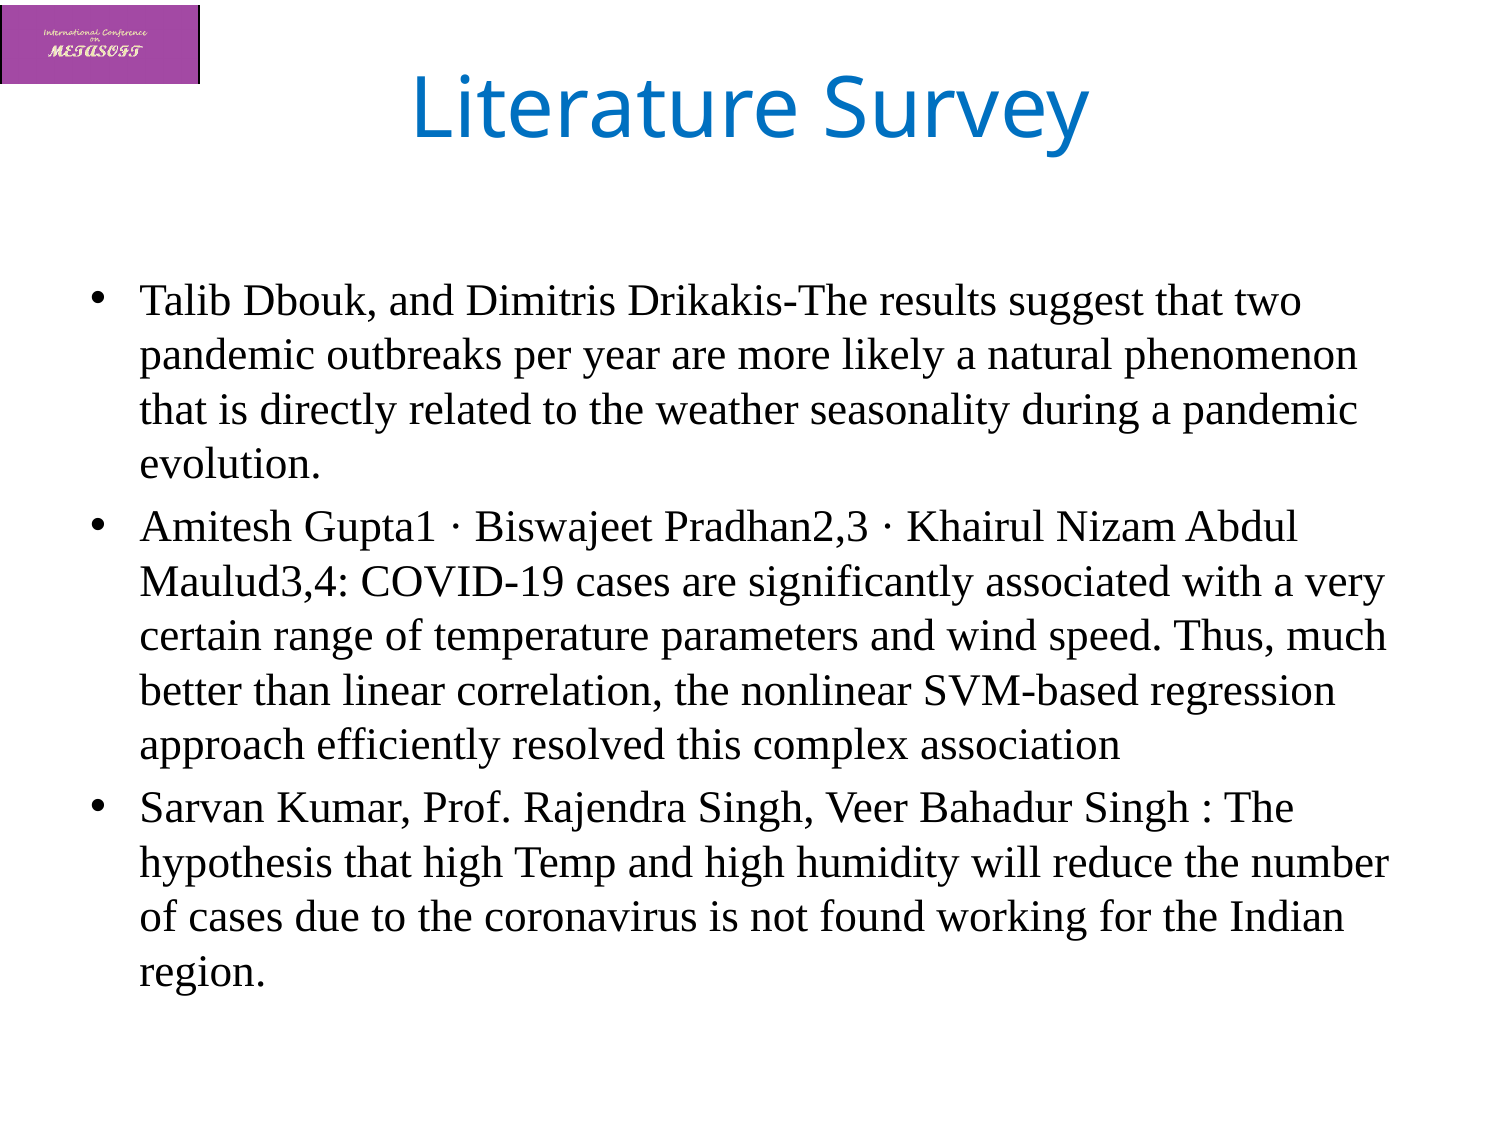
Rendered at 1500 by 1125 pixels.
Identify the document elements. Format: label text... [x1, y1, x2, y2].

list Talib Dbouk, and Dimitris Drikakis-The results suggest that two pandemic outbreaks per year are more likely a natural phenomenon that is directly related to the weather seasonality during a pandemic evolution. Amitesh Gupta1 · Biswajeet Pradhan2,3 · Khairul Nizam Abdul Maulud3,4: COVID-19 cases are significantly associated with a very certain range of temperature parameters and wind speed. Thus, much better than linear correlation, the nonlinear SVM-based regression approach efficiently resolved this complex association Sarvan Kumar, Prof. Rajendra Singh, Veer Bahadur Singh : The hypothesis that high Temp and high humidity will reduce the number of cases due to the coronavirus is not found working for the Indian region. [75, 262, 1425, 1005]
title Literature Survey [75, 45, 1425, 163]
picture [0, 5, 201, 84]
